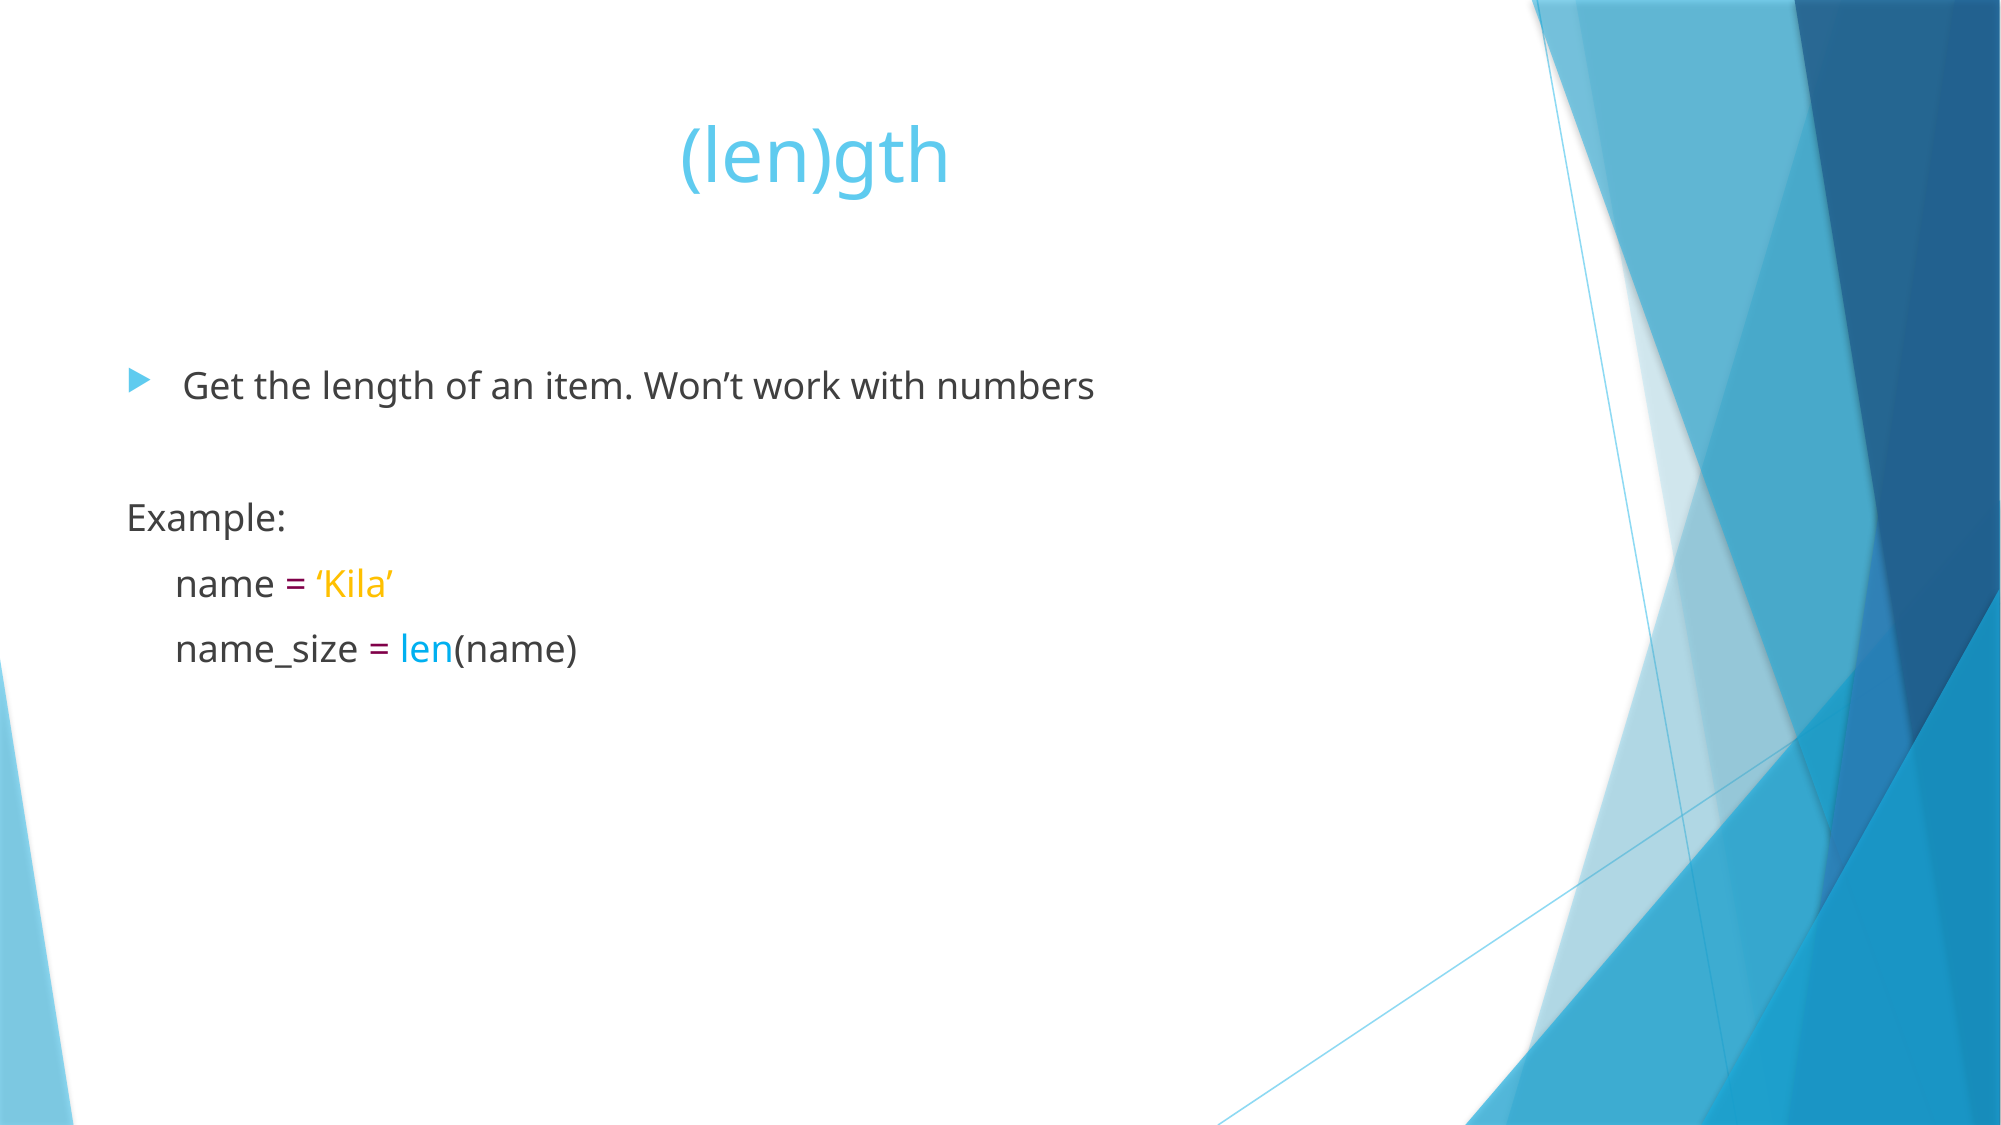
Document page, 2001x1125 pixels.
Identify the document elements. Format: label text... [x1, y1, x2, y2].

list Get the length of an item. Won’t work with numbers Example: name = ‘Kila’ name_size = len(name) [111, 354, 1522, 992]
title (len)gth [111, 99, 1522, 317]
